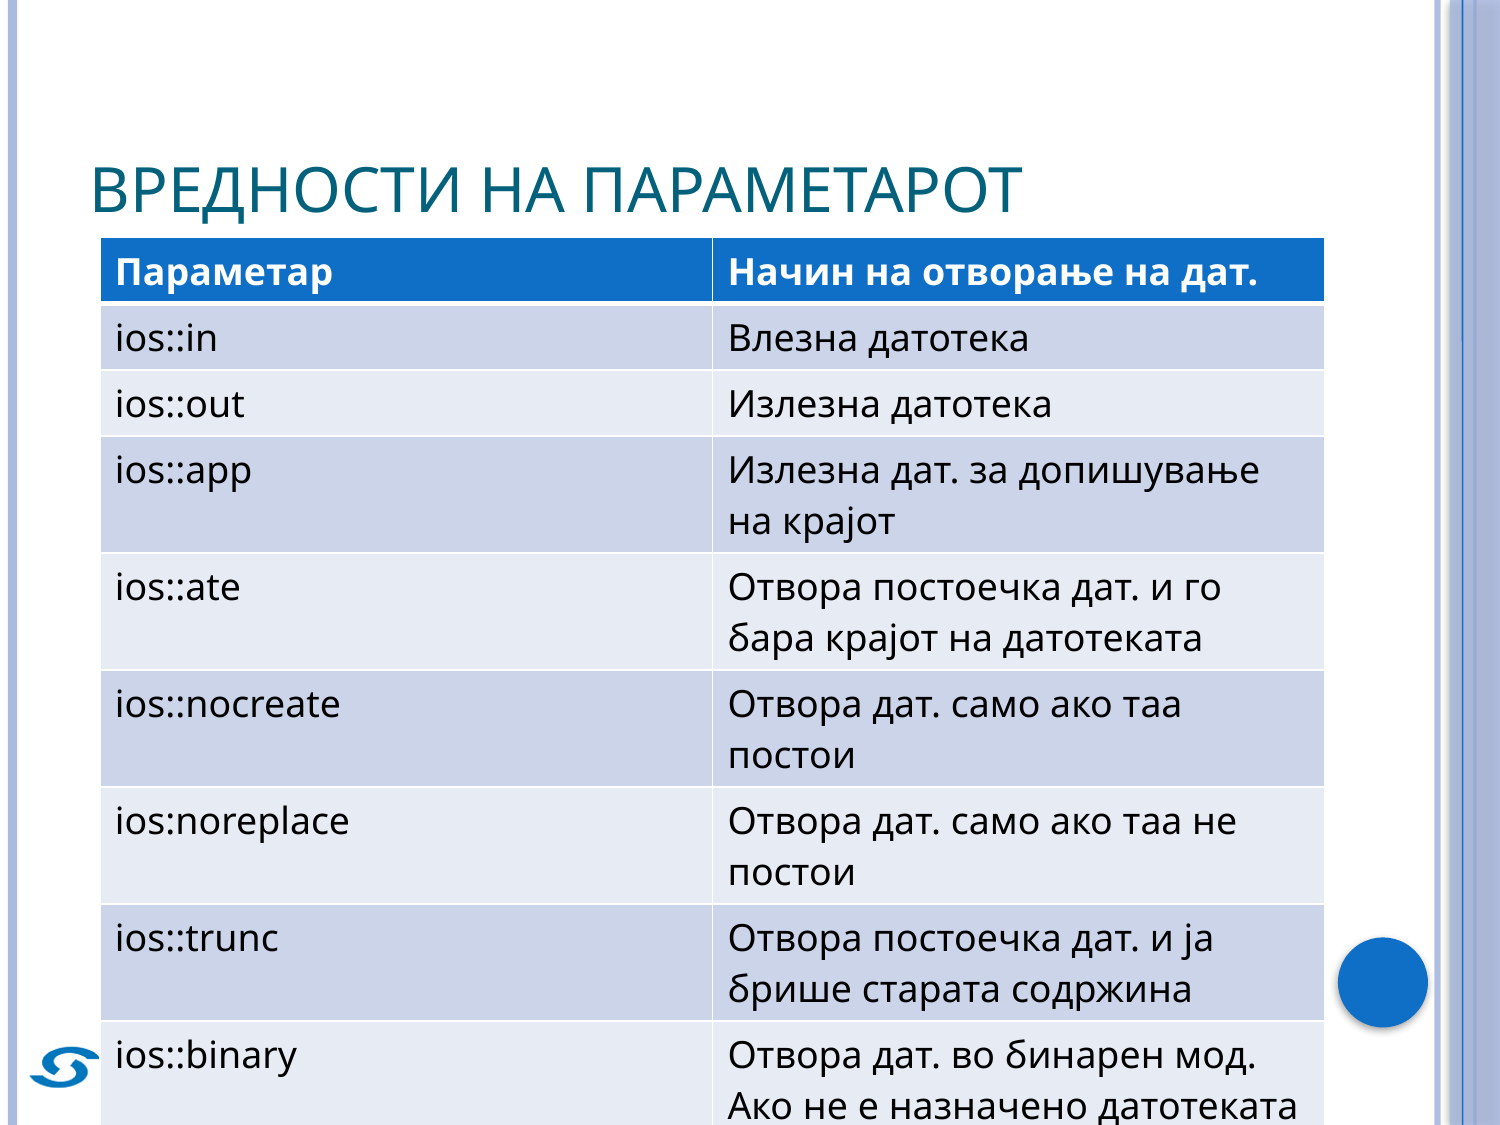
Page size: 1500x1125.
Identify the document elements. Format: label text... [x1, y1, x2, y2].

table_cell ios::trunc [101, 905, 712, 1020]
table_cell Влезна датотека [713, 306, 1324, 369]
table_header Начин на отворање на дат. [713, 238, 1324, 301]
table_cell Отвора дат. само ако таа постои [713, 671, 1324, 786]
table_cell ios::out [101, 371, 712, 435]
table_cell ios::app [101, 437, 712, 552]
table_cell Отвора дат. само ако таа не постои [713, 788, 1324, 903]
table_cell ios::ate [101, 554, 712, 669]
table_cell Отвора дат. во бинарен мод. Ако не е назначено датотеката се отвора во текстуален мод. [713, 1022, 1324, 1125]
table_cell ios::nocreate [101, 671, 712, 786]
picture [24, 1036, 99, 1125]
title Вредности на параметарот [75, 45, 1300, 233]
table_cell Излезна дат. за допишување на крајот [713, 437, 1324, 552]
table_cell ios:noreplace [101, 788, 712, 903]
table_cell Отвора постоечка дат. и го бара крајот на датотеката [713, 554, 1324, 669]
table_header Параметар [101, 238, 712, 301]
table_cell ios::in [101, 306, 712, 369]
table_cell ios::binary [101, 1022, 712, 1125]
table_cell Излезна датотека [713, 371, 1324, 435]
table_cell Отвора постоечка дат. и ја брише старата содржина [713, 905, 1324, 1020]
